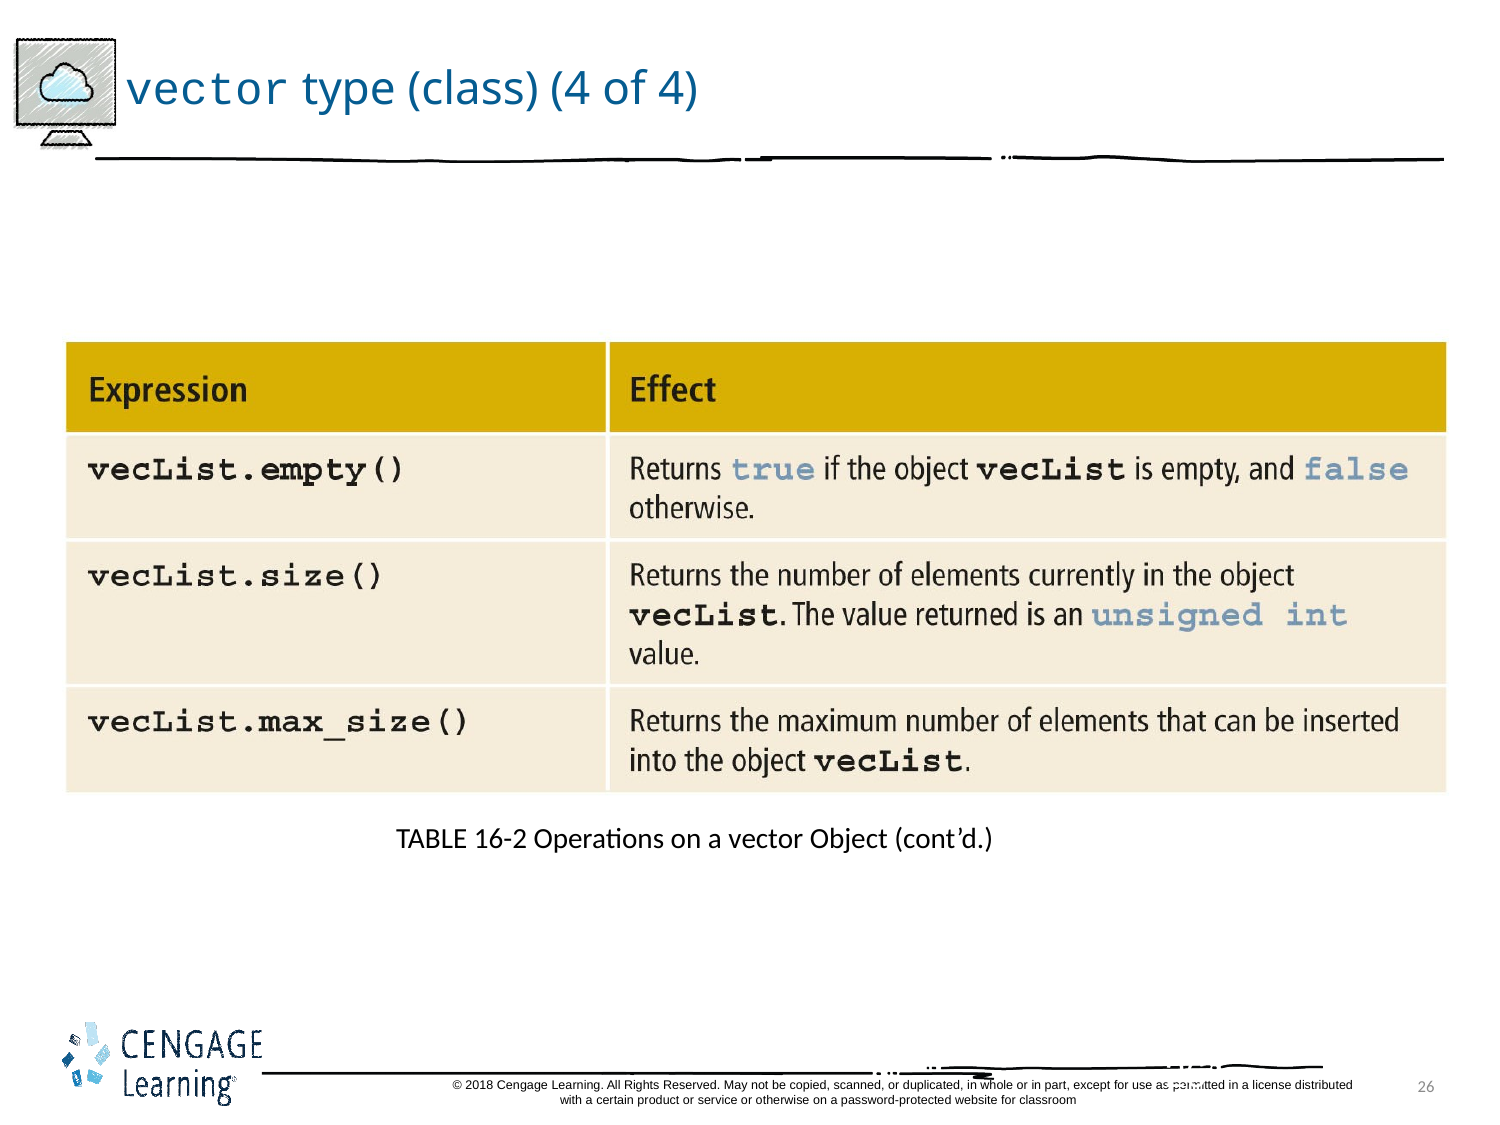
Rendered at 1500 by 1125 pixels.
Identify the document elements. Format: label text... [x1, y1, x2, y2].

picture [62, 329, 1451, 796]
picture [62, 1022, 1149, 1106]
footer C++ Programming: From Prob© 2018 Cengage Learning. All Rights Reserved. May not be copied, scanned, or duplicated, in whole or in part, except for use as permitted in a license distributed with a certain product or service or otherwise on a password-protected website for classroom lem Analysis to Program Design, Seventh Edition [261, 1079, 1375, 1120]
title vector type (class) (4 of 4) [125, 66, 1442, 116]
picture [12, 36, 117, 151]
picture [95, 155, 1444, 163]
slide_number 26 [1149, 1042, 1500, 1103]
text_box TABLE 16-2 Operations on a vector Object (cont’d.) [381, 812, 1132, 863]
